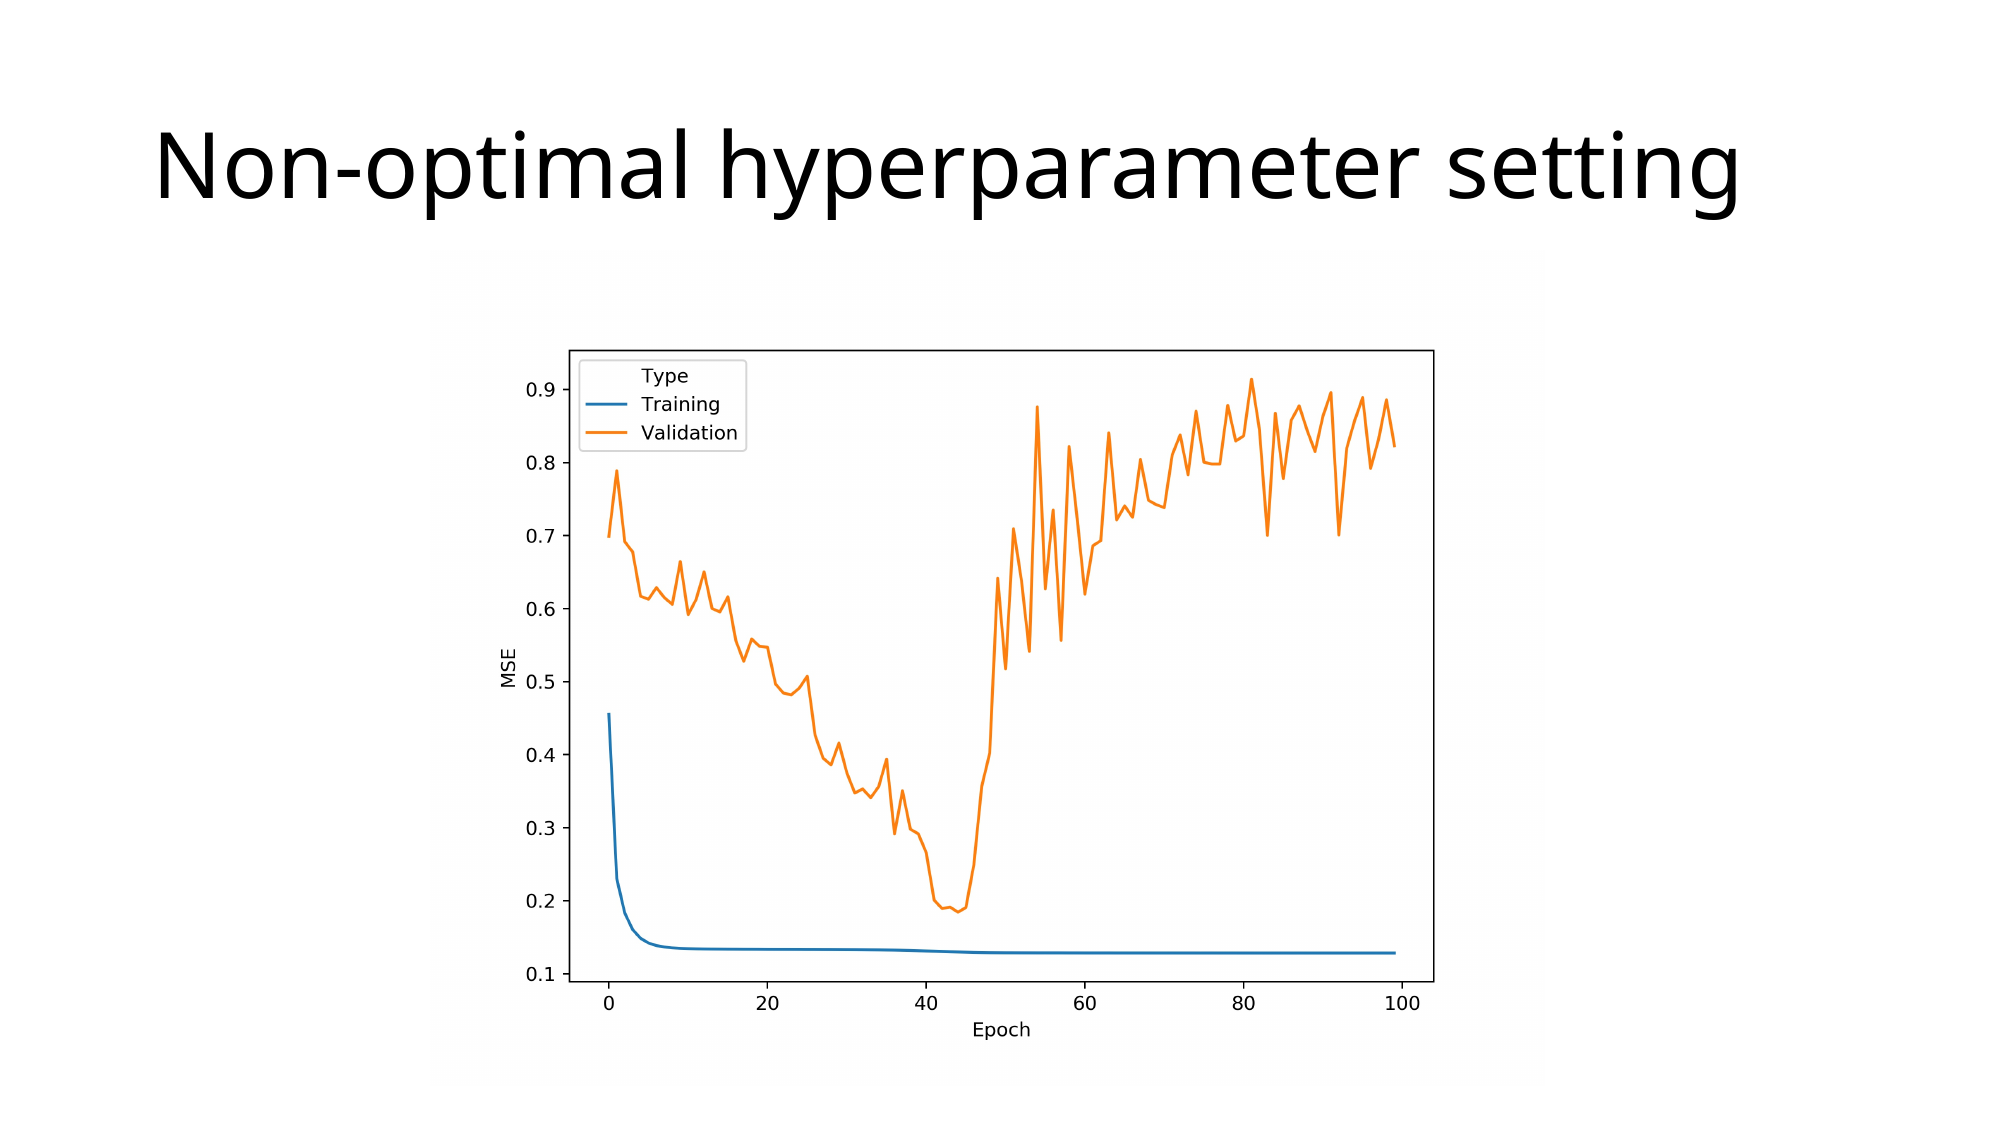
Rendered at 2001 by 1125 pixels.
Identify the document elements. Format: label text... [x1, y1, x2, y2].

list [430, 250, 1545, 1086]
title Non-optimal hyperparameter setting [137, 59, 1863, 278]
